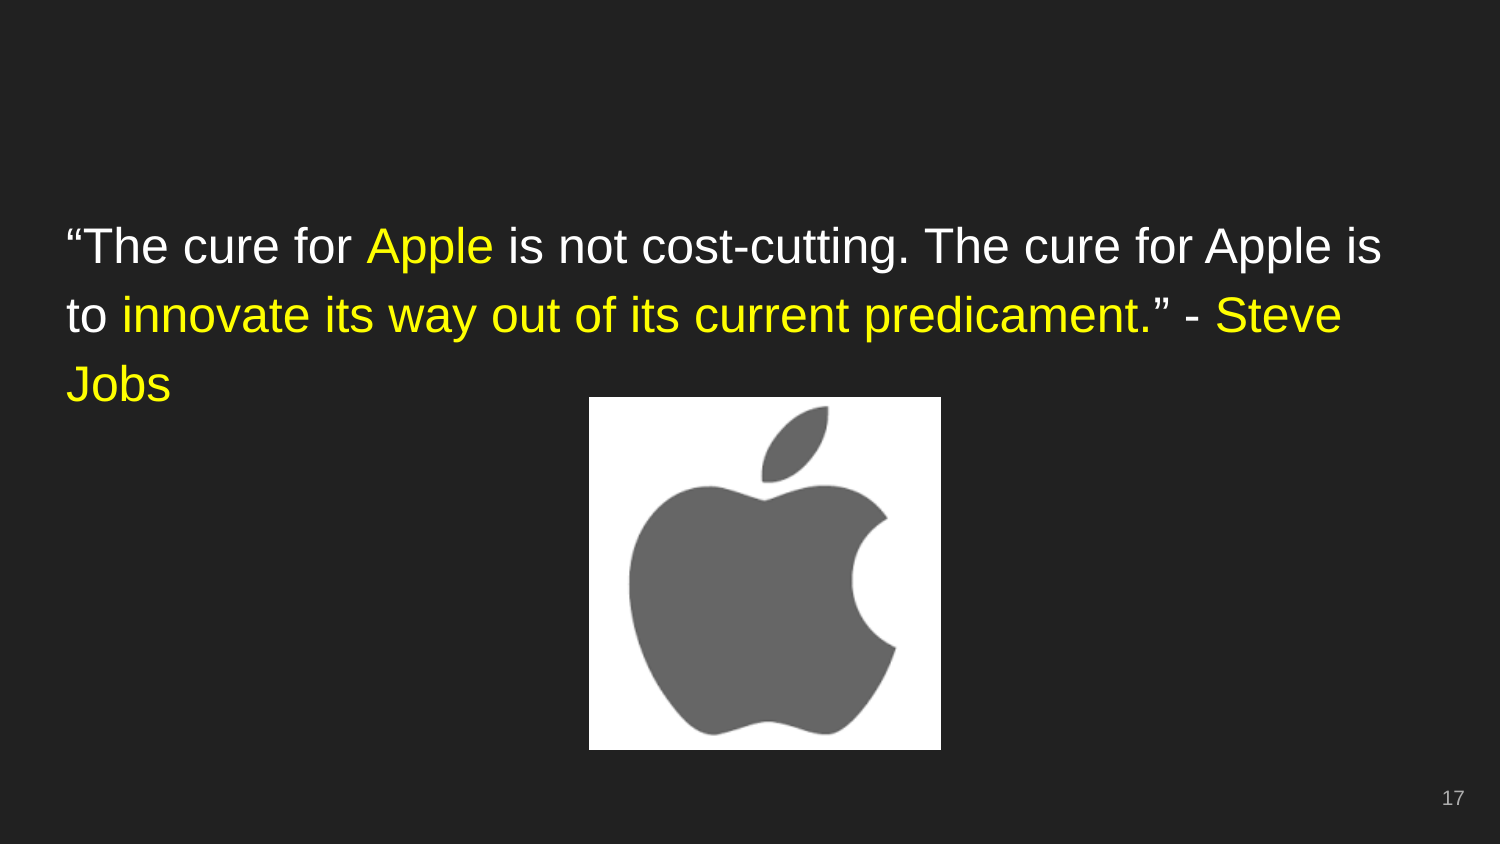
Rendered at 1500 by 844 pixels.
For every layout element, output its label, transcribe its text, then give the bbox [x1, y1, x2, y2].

list “The cure for Apple is not cost-cutting. The cure for Apple is to innovate its way out of its current predicament.” - Steve Jobs [51, 189, 1449, 750]
picture [589, 397, 942, 750]
slide_number ‹#› [1389, 764, 1480, 830]
